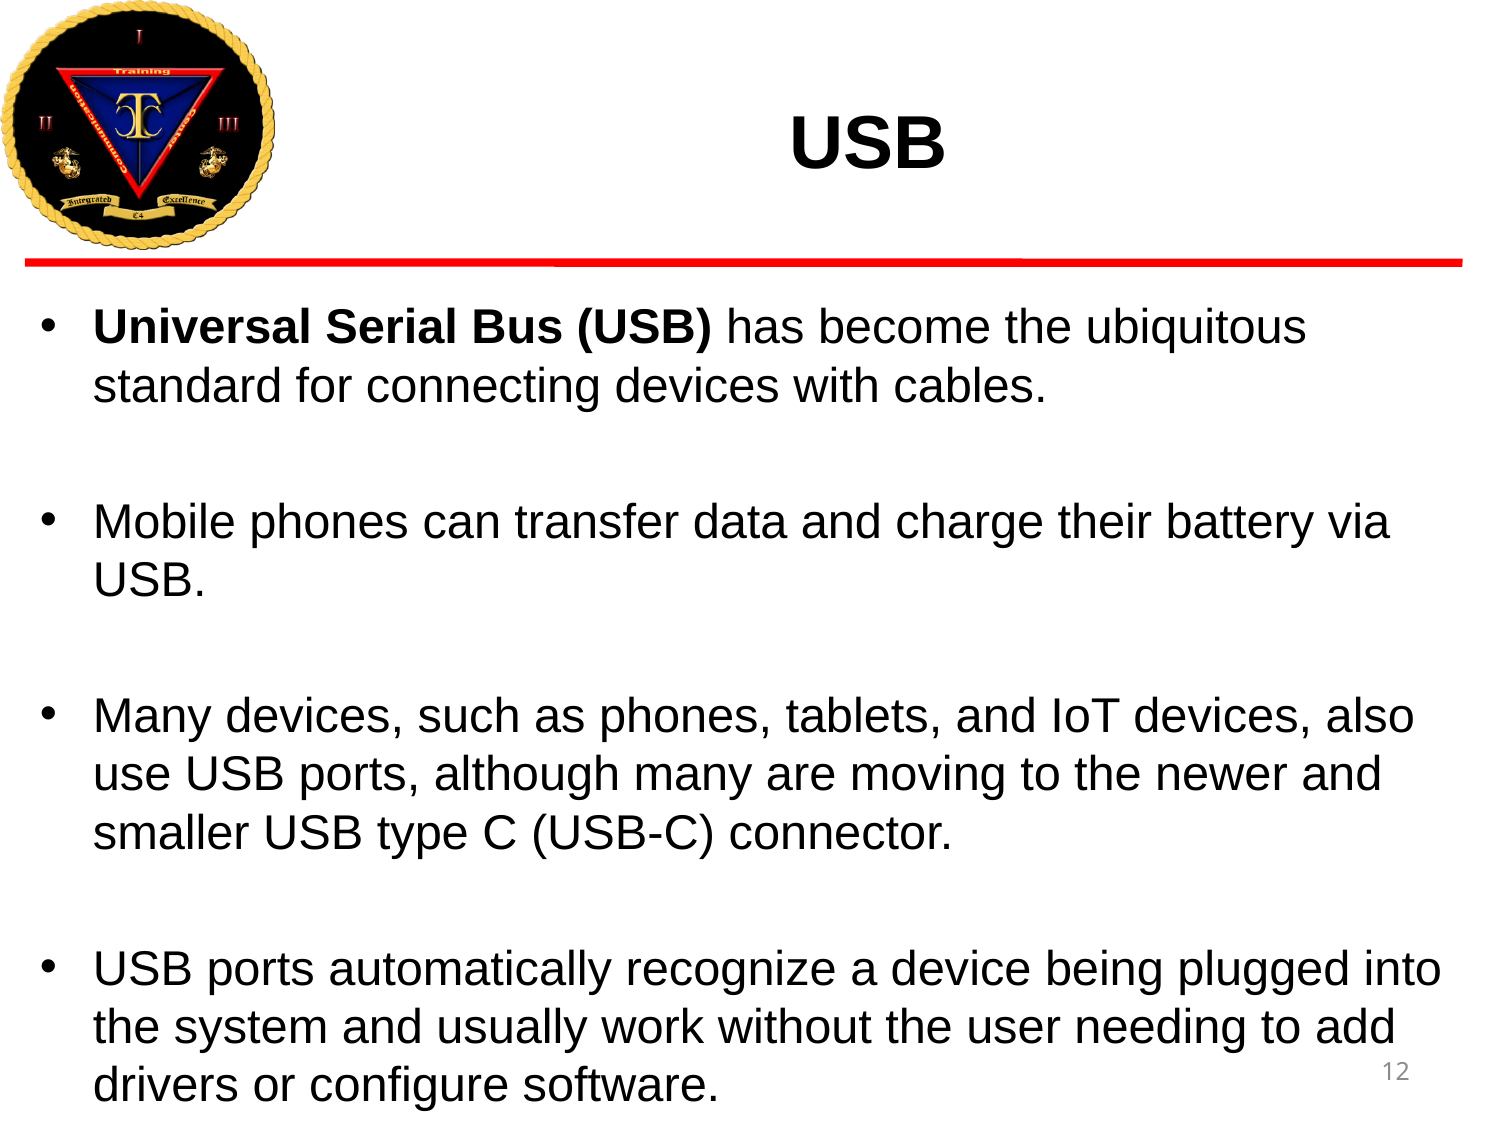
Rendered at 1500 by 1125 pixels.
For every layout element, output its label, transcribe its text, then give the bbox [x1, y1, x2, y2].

title USB [274, 44, 1463, 233]
picture [0, 0, 275, 250]
list Universal Serial Bus (USB) has become the ubiquitous standard for connecting devices with cables. Mobile phones can transfer data and charge their battery via USB. Many devices, such as phones, tablets, and IoT devices, also use USB ports, although many are moving to the newer and smaller USB type C (USB-C) connector. USB ports automatically recognize a device being plugged into the system and usually work without the user needing to add drivers or configure software. [24, 287, 1463, 1125]
slide_number 12 [1074, 1042, 1425, 1103]
